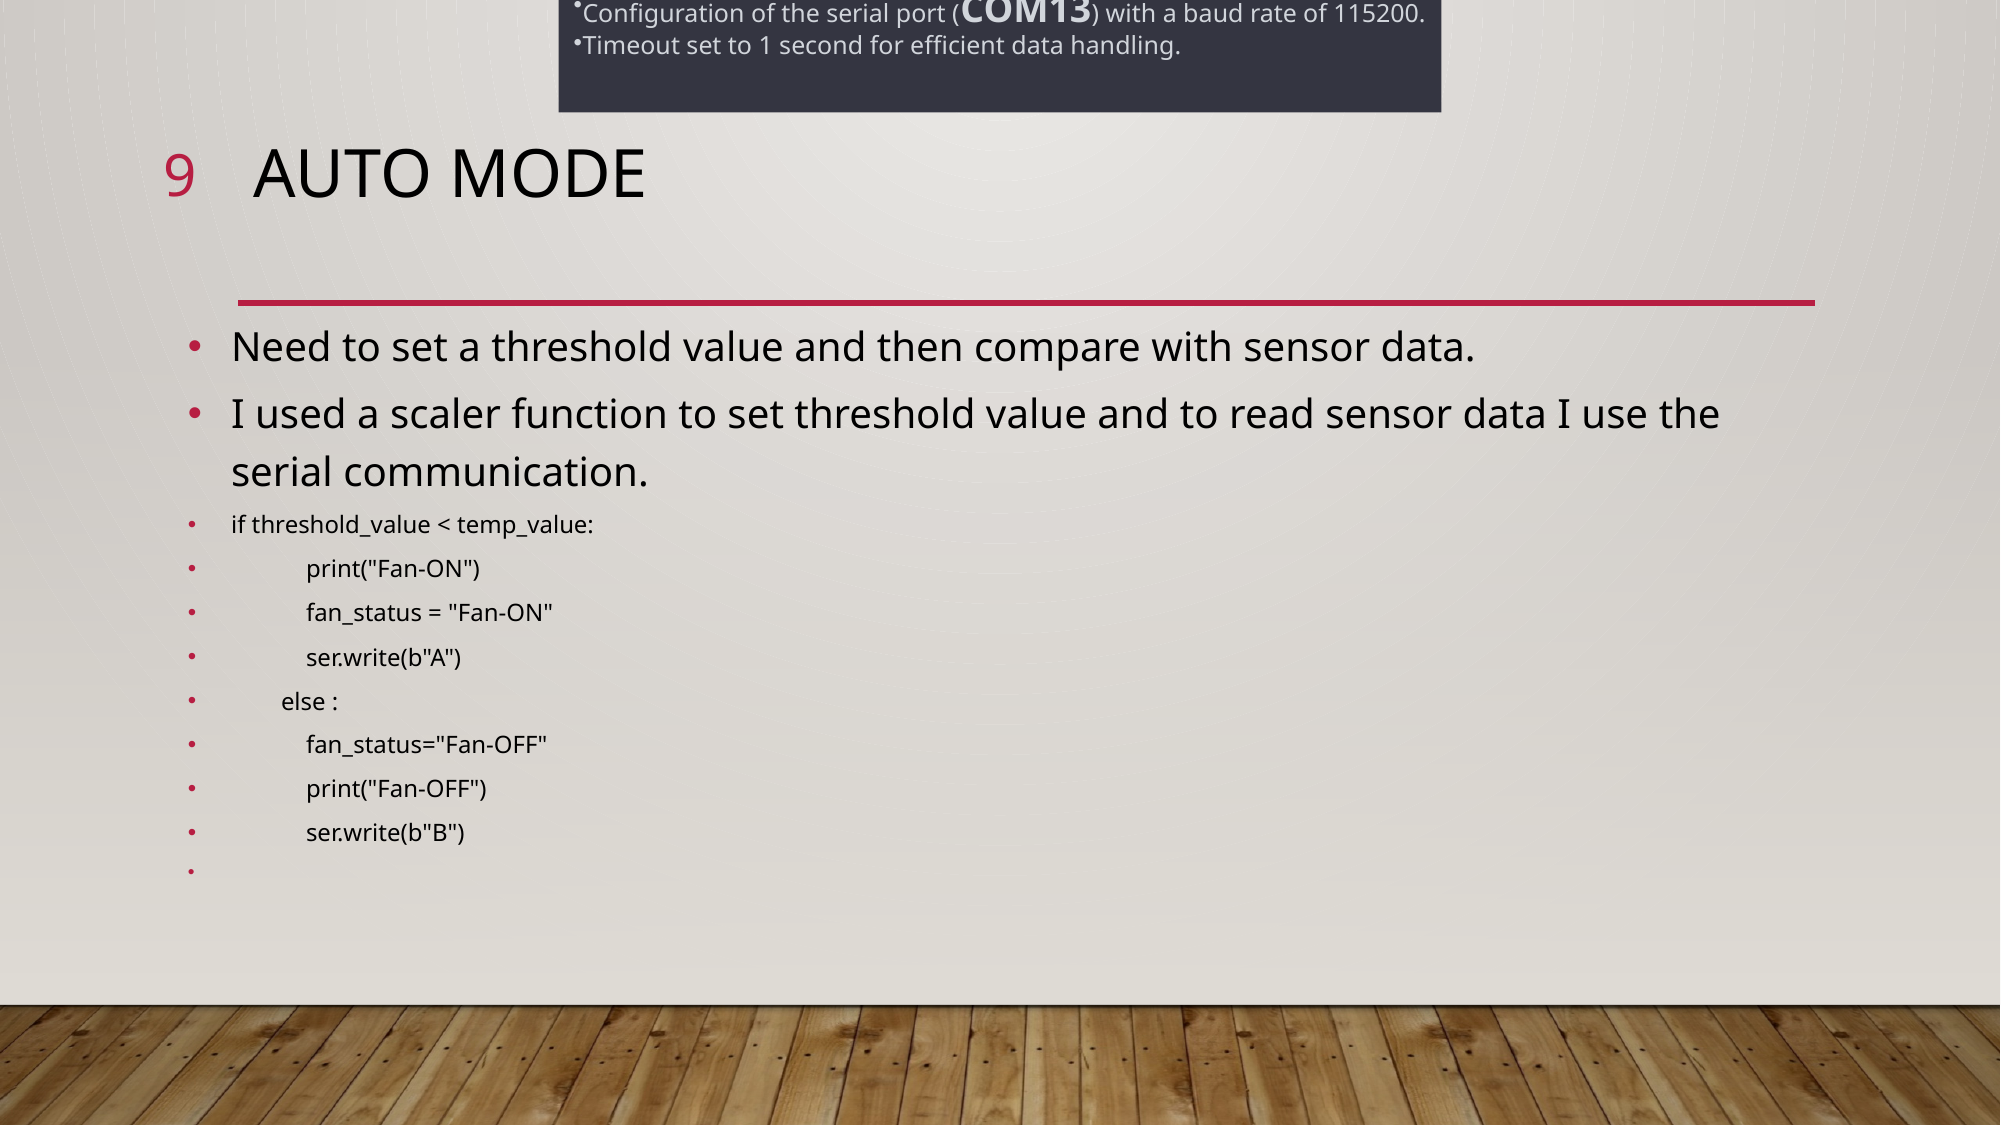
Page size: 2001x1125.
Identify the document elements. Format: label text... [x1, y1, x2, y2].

slide_number 9 [78, 131, 212, 214]
text_box Explanation of the serial library for serial communication. Configuration of the serial port (COM13) with a baud rate of 115200. Timeout set to 1 second for efficient data handling. [558, 0, 1442, 113]
picture [0, 1005, 2000, 1125]
list Need to set a threshold value and then compare with sensor data. I used a scaler function to set threshold value and to read sensor data I use the serial communication. if threshold_value < temp_value: print("Fan-ON") fan_status = "Fan-ON" ser.write(b"A") else : fan_status="Fan-OFF" print("Fan-OFF") ser.write(b"B") [172, 304, 1814, 897]
title Auto mode [238, 131, 1814, 304]
